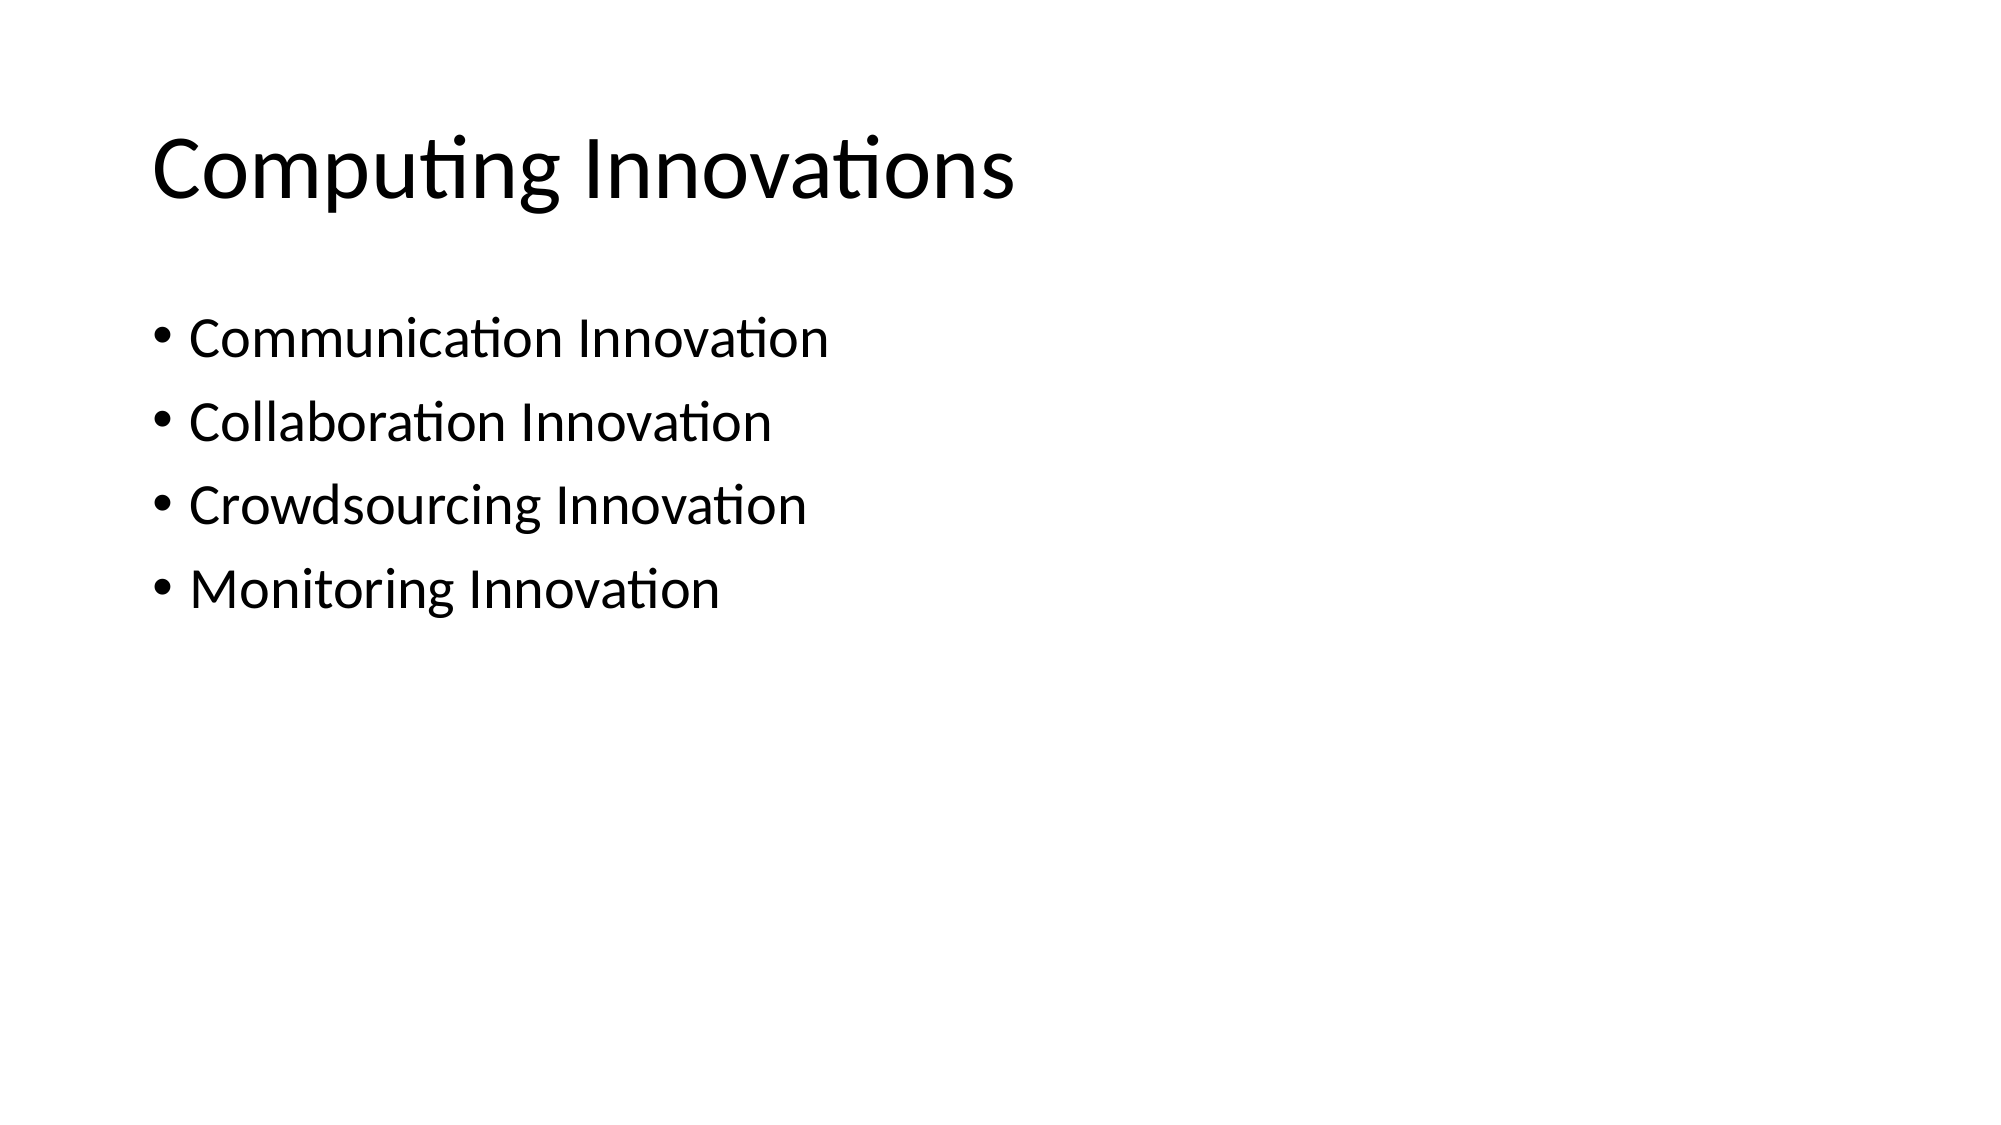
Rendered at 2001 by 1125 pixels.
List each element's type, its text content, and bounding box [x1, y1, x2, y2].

title Computing Innovations [137, 59, 1863, 278]
list Communication Innovation Collaboration Innovation Crowdsourcing Innovation Monitoring Innovation [137, 299, 1863, 1014]
